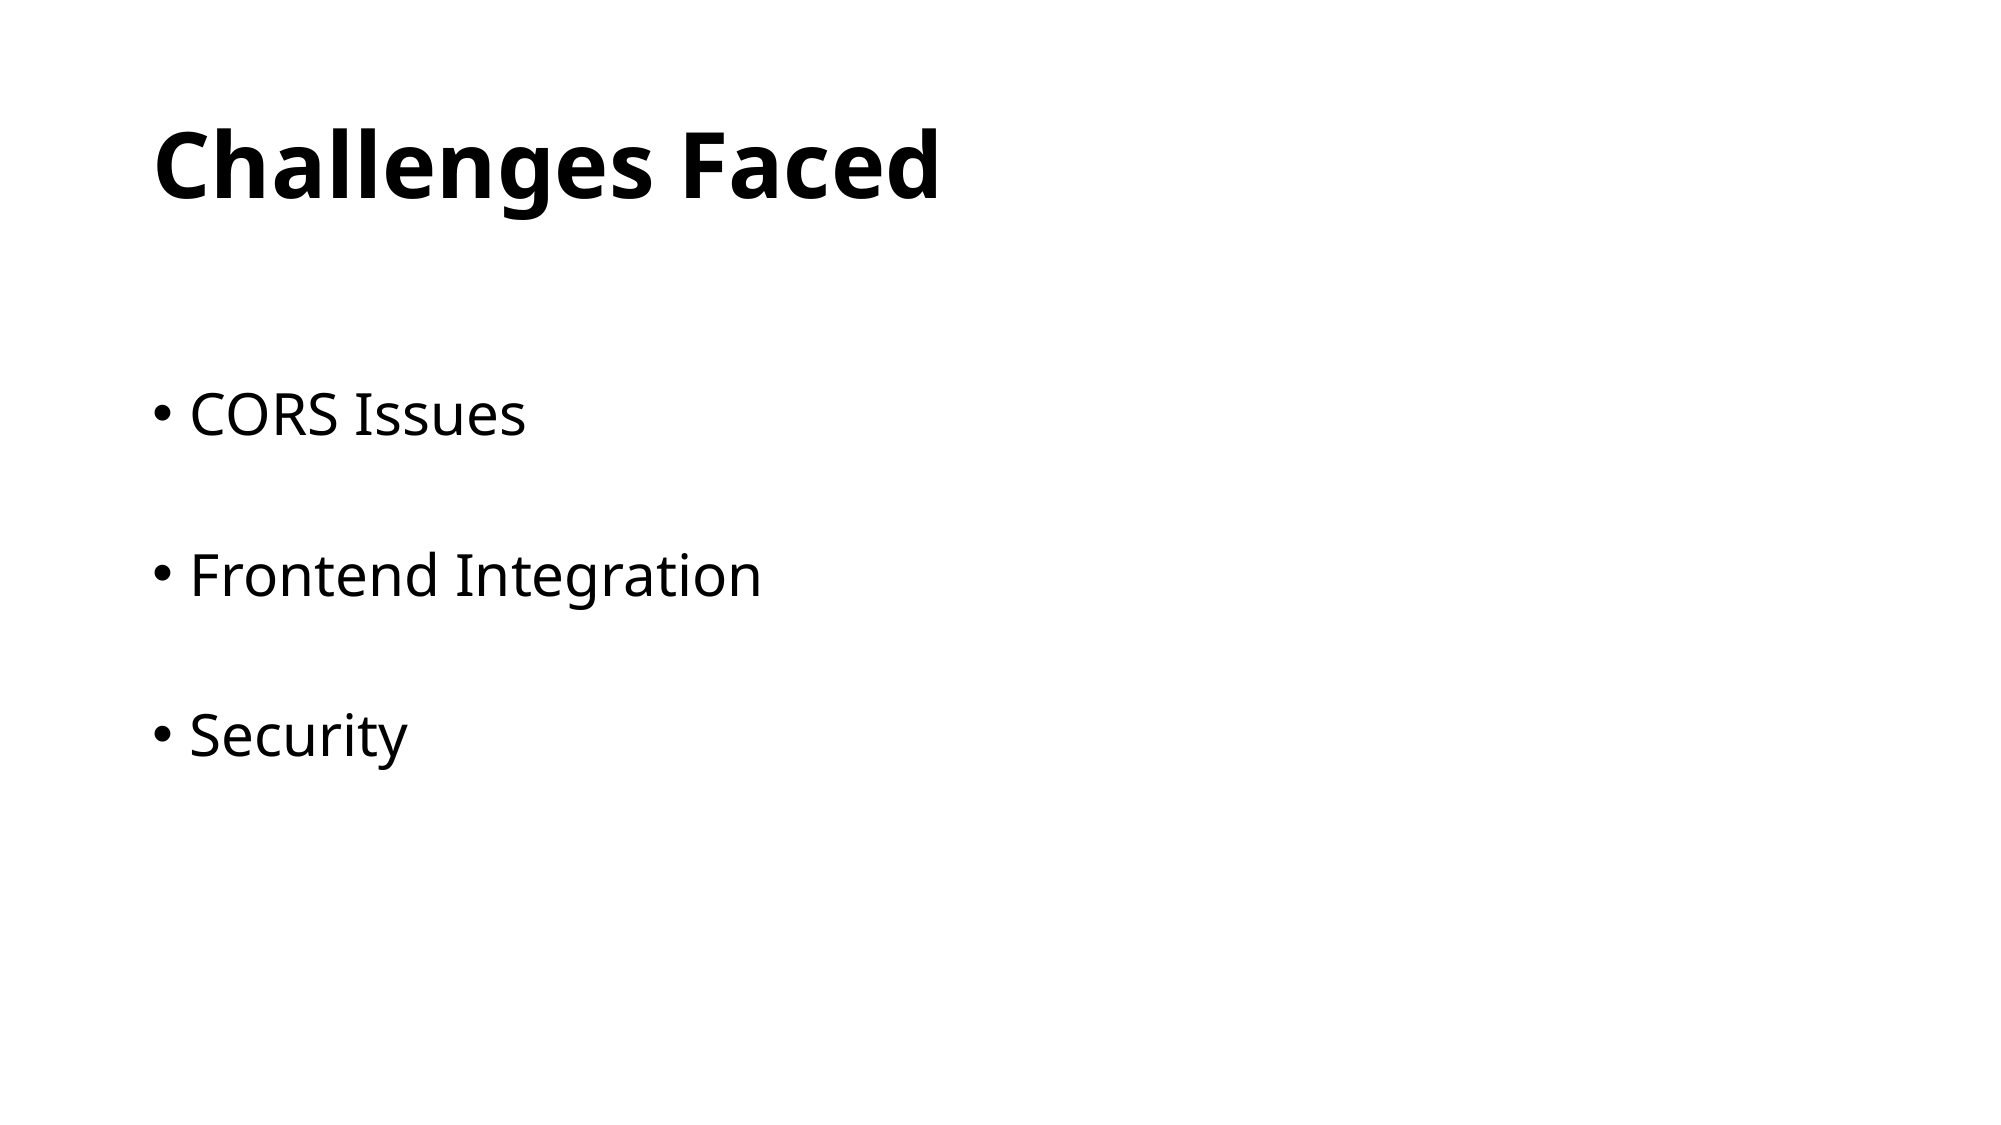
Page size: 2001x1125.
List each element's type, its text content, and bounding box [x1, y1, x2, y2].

list CORS Issues Frontend Integration Security [137, 299, 1863, 1014]
title Challenges Faced [137, 59, 1863, 278]
